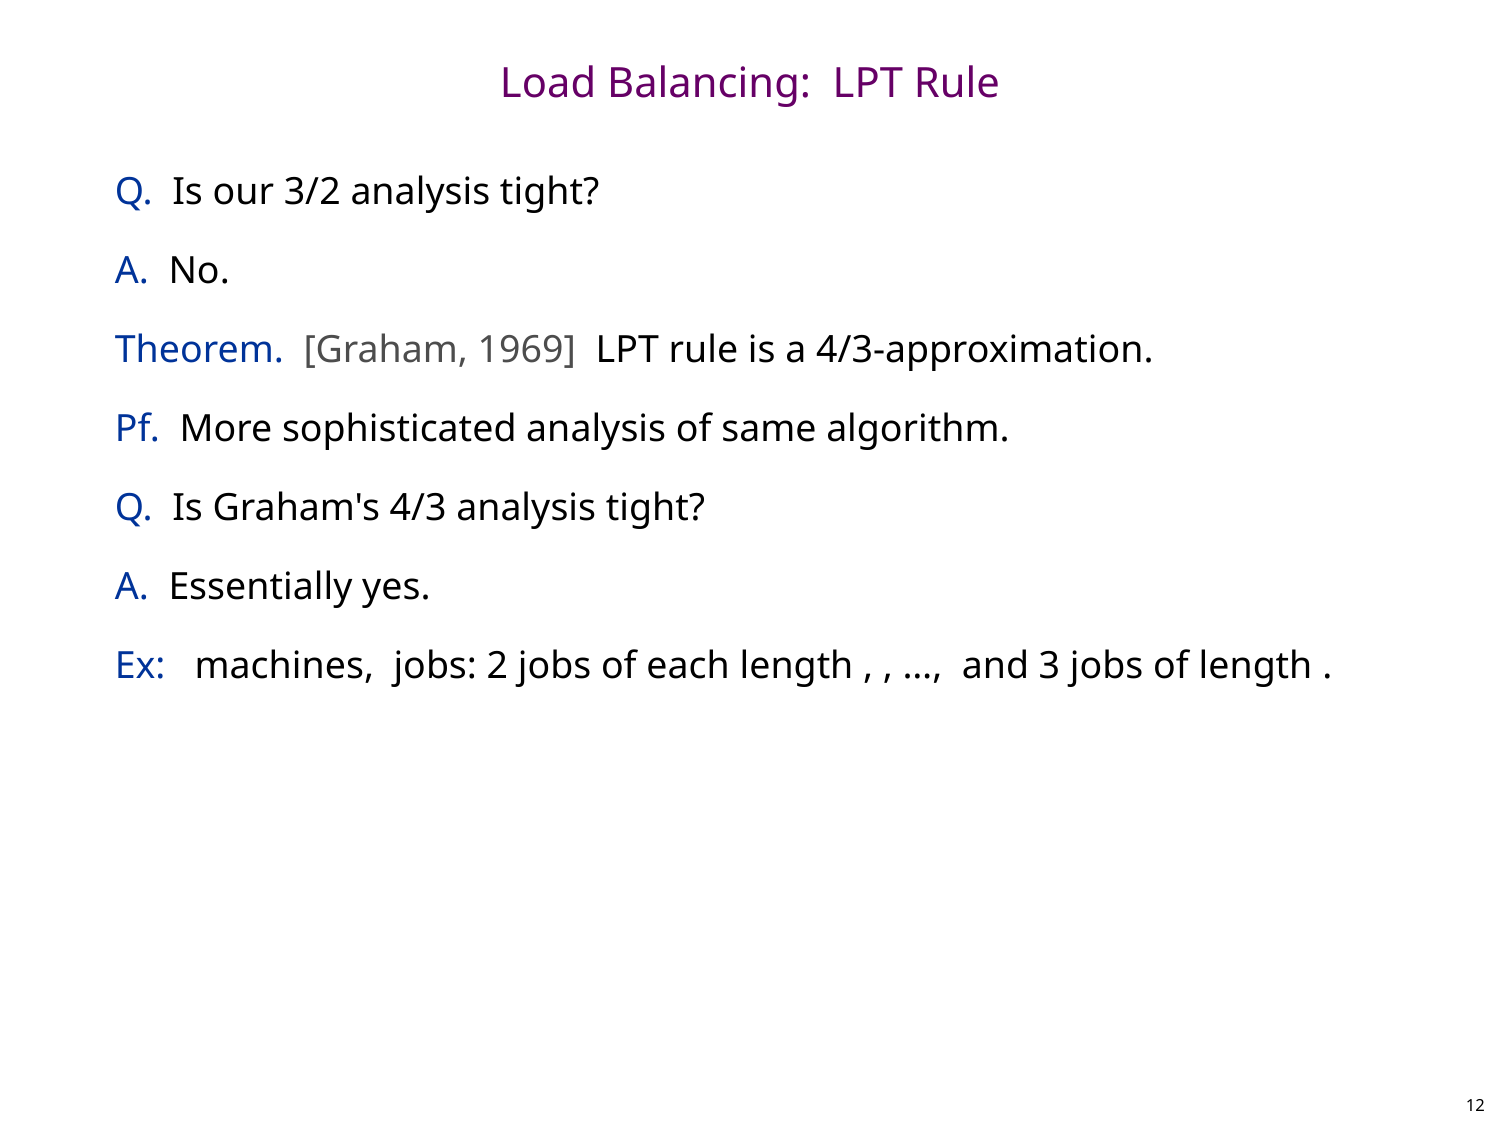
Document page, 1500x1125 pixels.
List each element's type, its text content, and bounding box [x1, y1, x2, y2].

slide_number 12 [1187, 1087, 1500, 1125]
title Load Balancing: LPT Rule [0, 50, 1500, 125]
